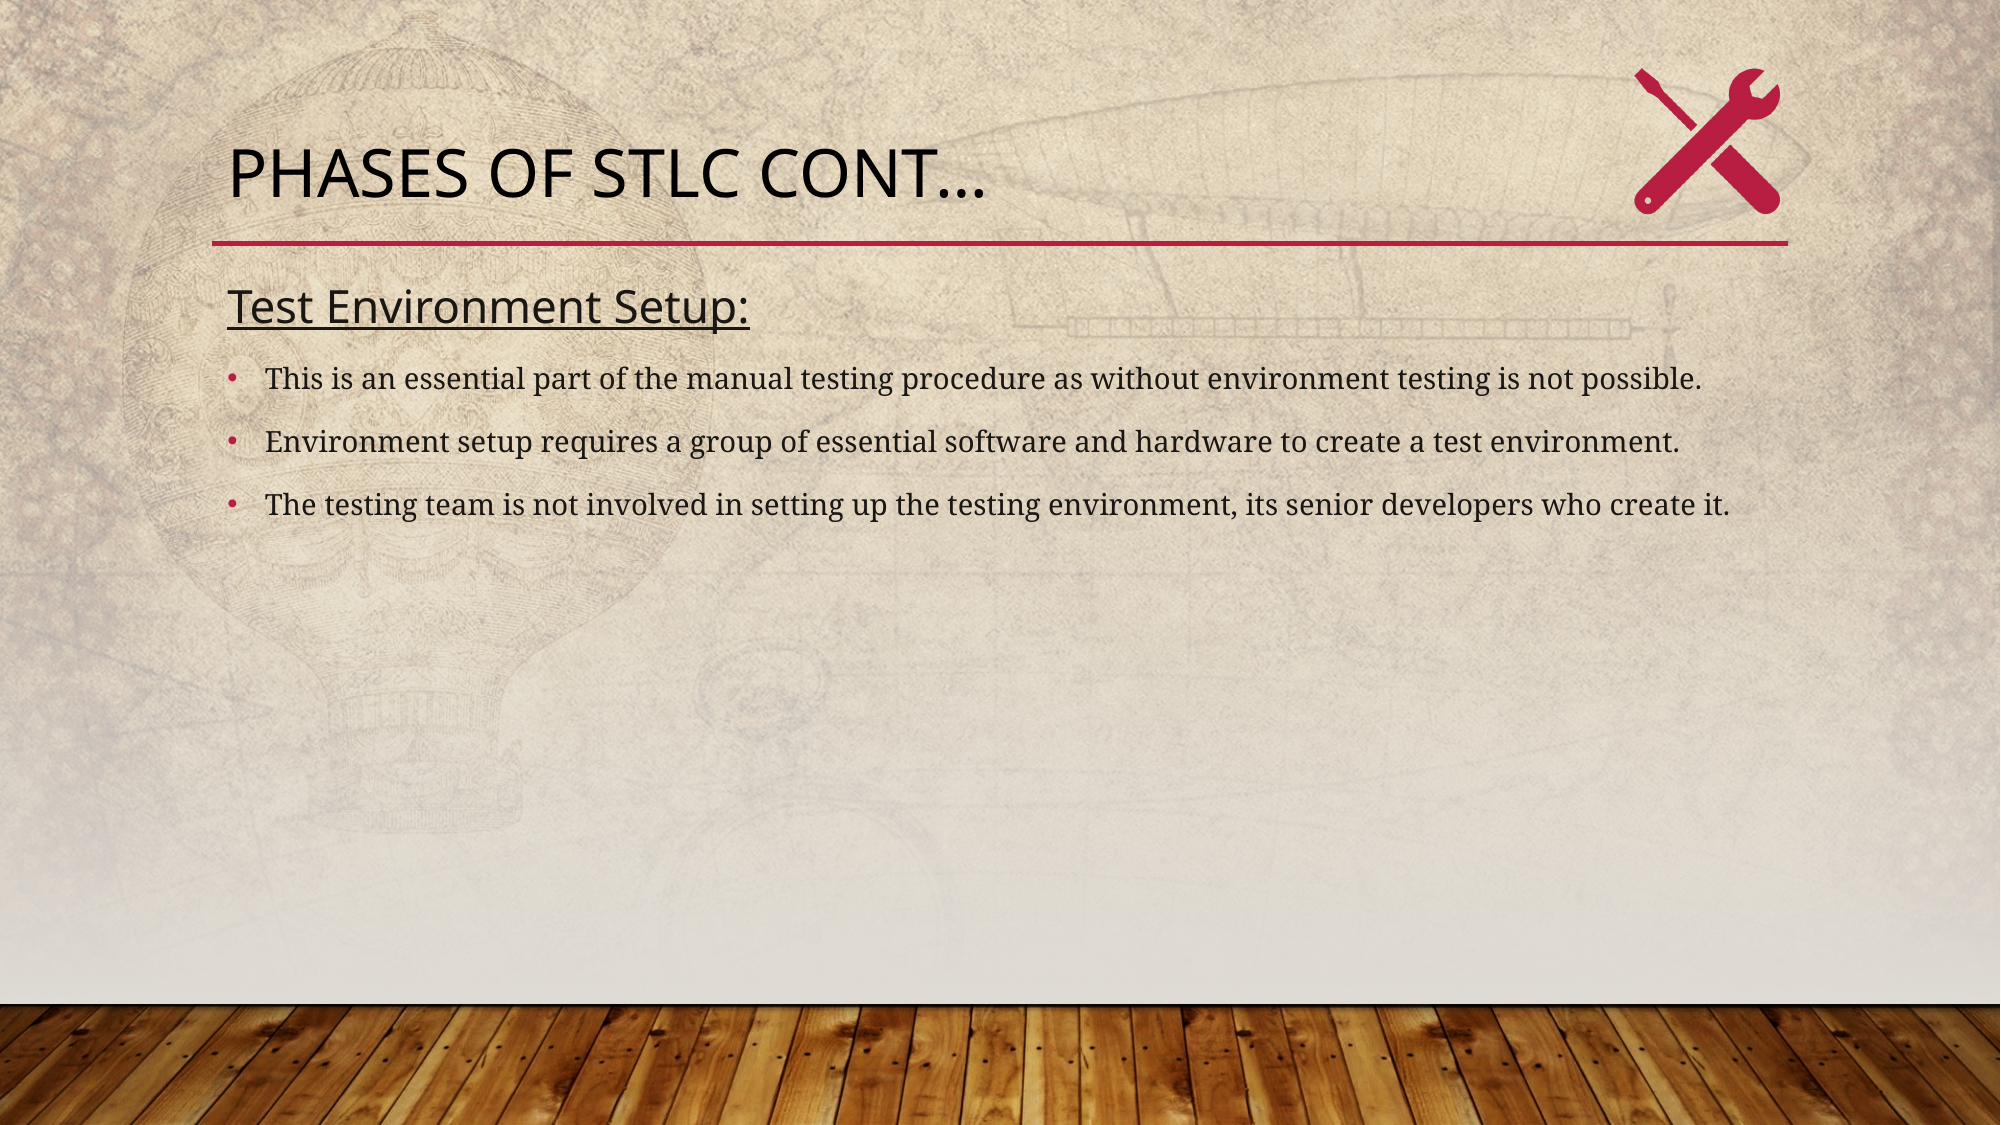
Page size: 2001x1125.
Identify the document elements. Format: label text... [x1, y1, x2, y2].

picture [0, 1004, 2000, 1125]
picture [1621, 55, 1793, 228]
title Phases Of STLC Cont… [212, 131, 1788, 259]
list Test Environment Setup: This is an essential part of the manual testing procedure as without environment testing is not possible. Environment setup requires a group of essential software and hardware to create a test environment. The testing team is not involved in setting up the testing environment, its senior developers who create it. [212, 259, 1788, 997]
